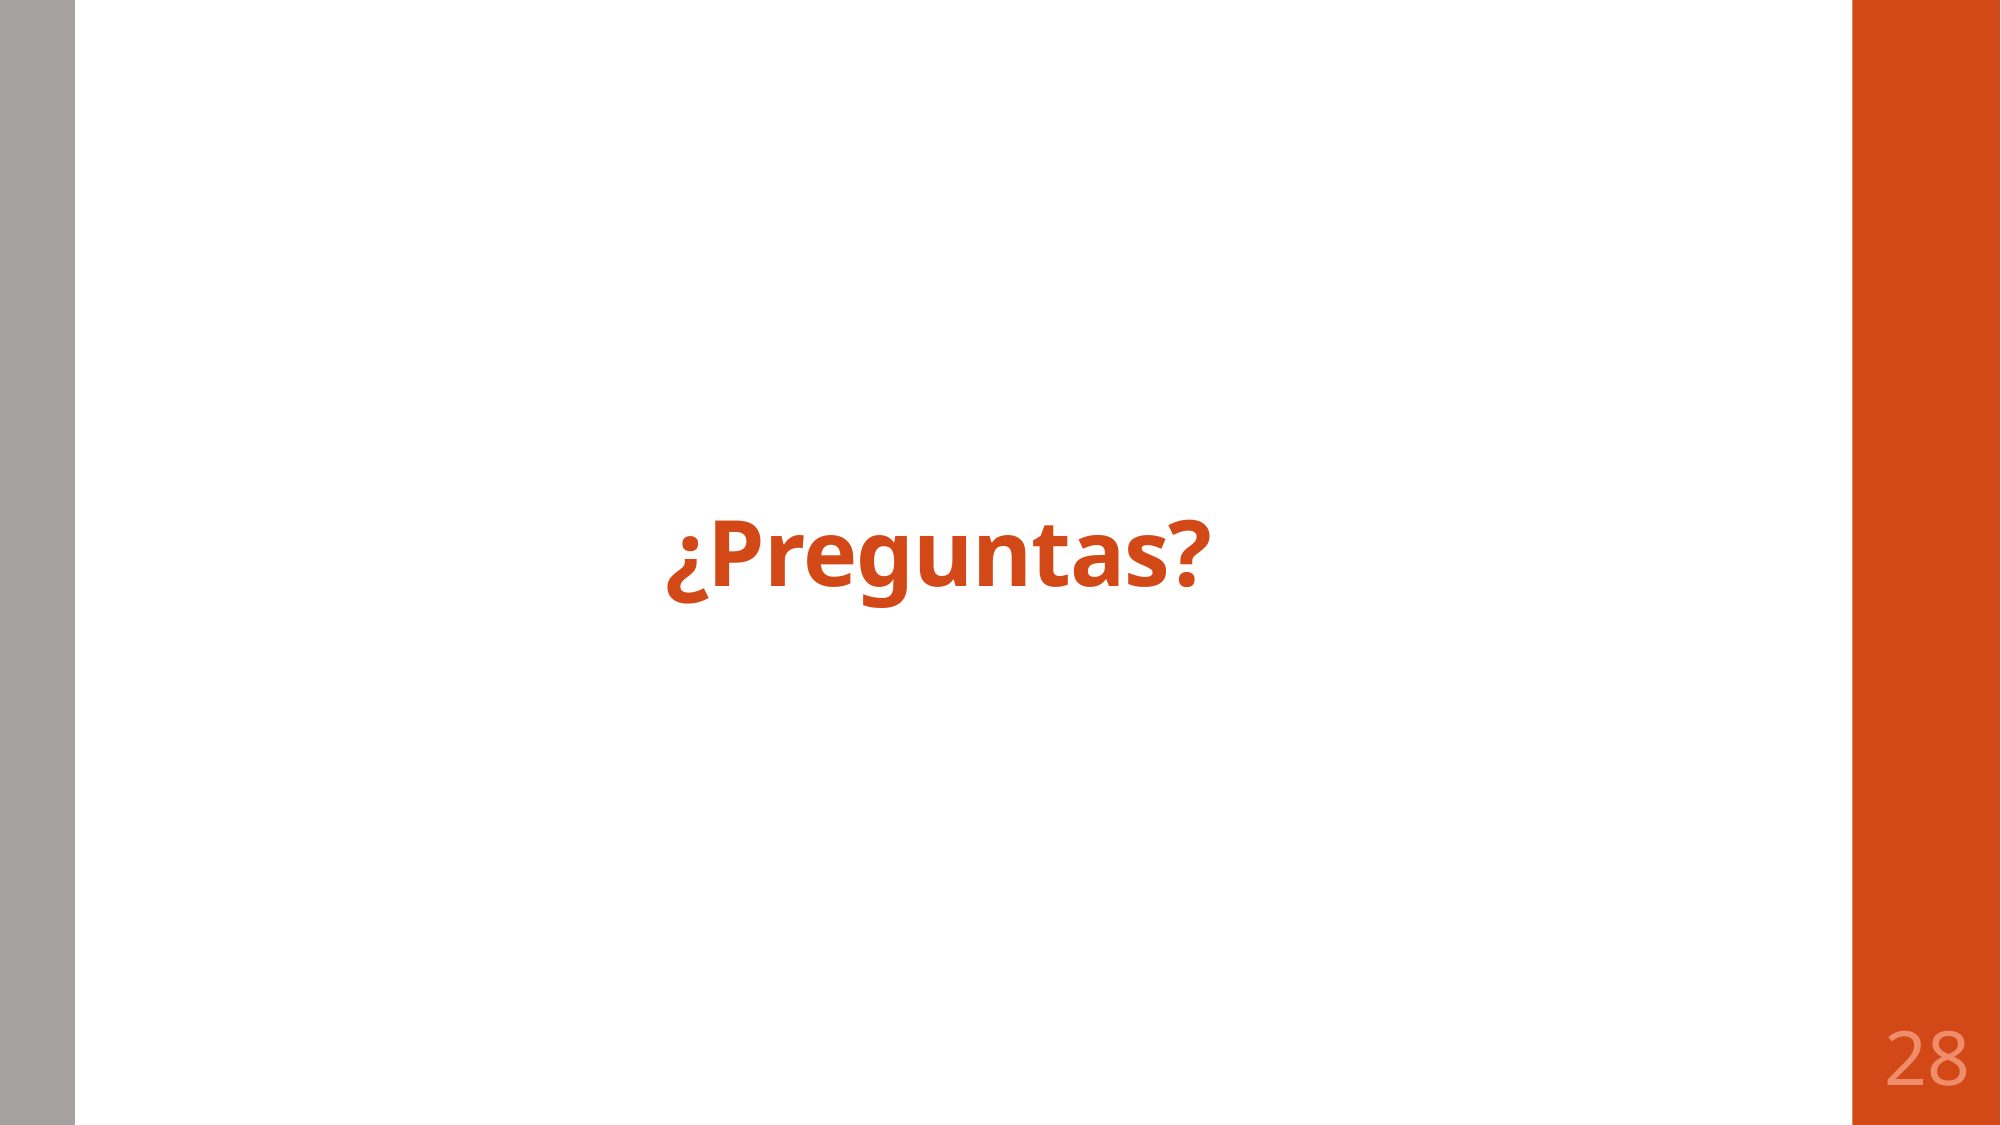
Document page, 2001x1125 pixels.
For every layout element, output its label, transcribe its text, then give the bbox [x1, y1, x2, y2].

title ¿Preguntas? [144, 384, 1735, 614]
slide_number 27 [1852, 1012, 2000, 1110]
